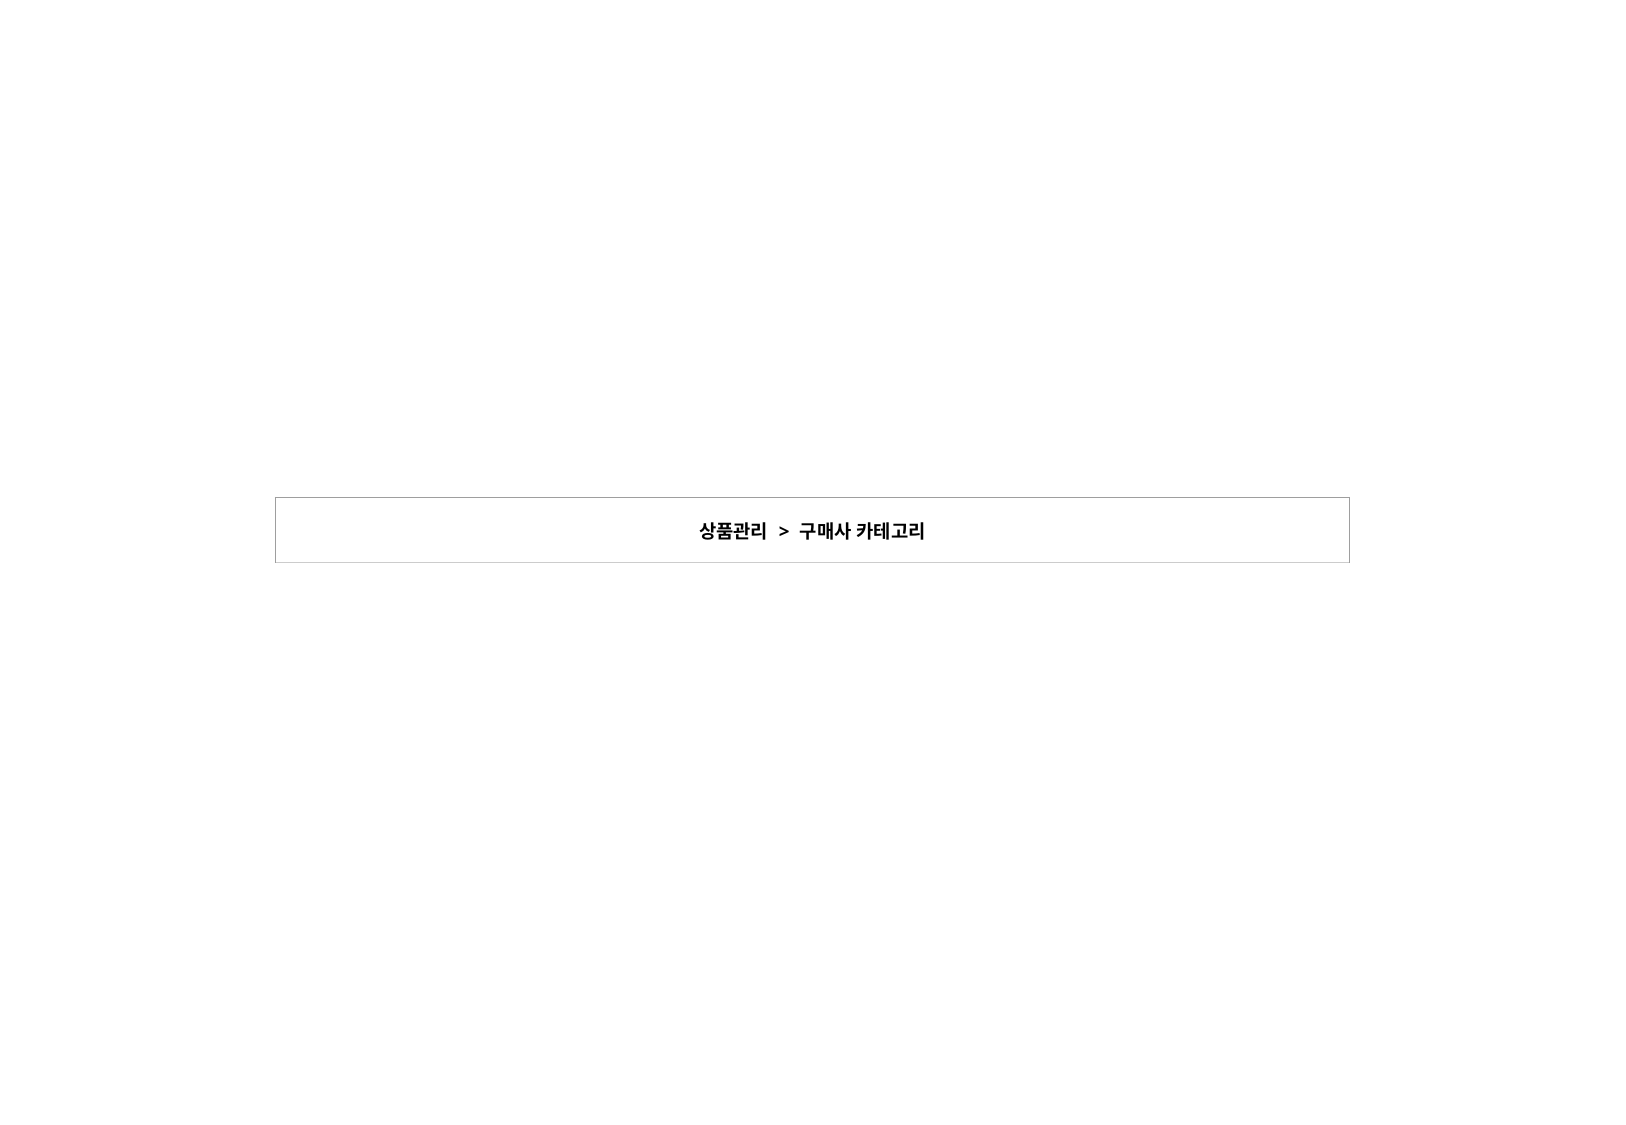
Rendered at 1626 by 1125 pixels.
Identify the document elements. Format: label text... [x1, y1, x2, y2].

table_header 상품관리 > 구매사 카테고리 [276, 498, 1349, 562]
